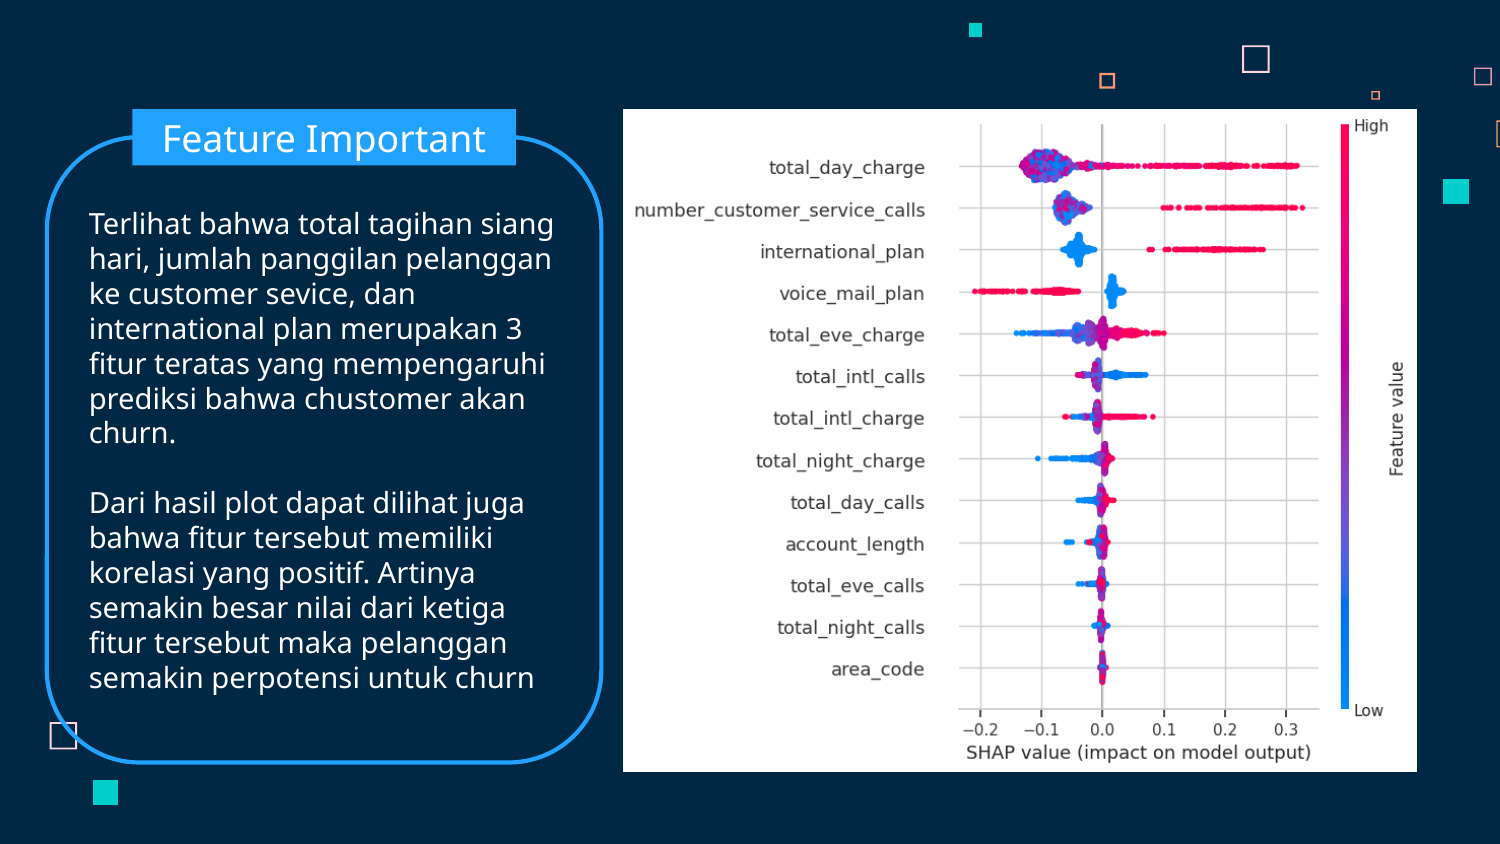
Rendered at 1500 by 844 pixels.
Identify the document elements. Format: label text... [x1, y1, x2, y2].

text_box Terlihat bahwa total tagihan siang hari, jumlah panggilan pelanggan ke customer sevice, dan international plan merupakan 3 fitur teratas yang mempengaruhi prediksi bahwa chustomer akan churn. Dari hasil plot dapat dilihat juga bahwa fitur tersebut memiliki korelasi yang positif. Artinya semakin besar nilai dari ketiga fitur tersebut maka pelanggan semakin perpotensi untuk churn [44, 135, 604, 765]
picture [623, 108, 1418, 772]
text_box Feature Important [130, 107, 518, 167]
